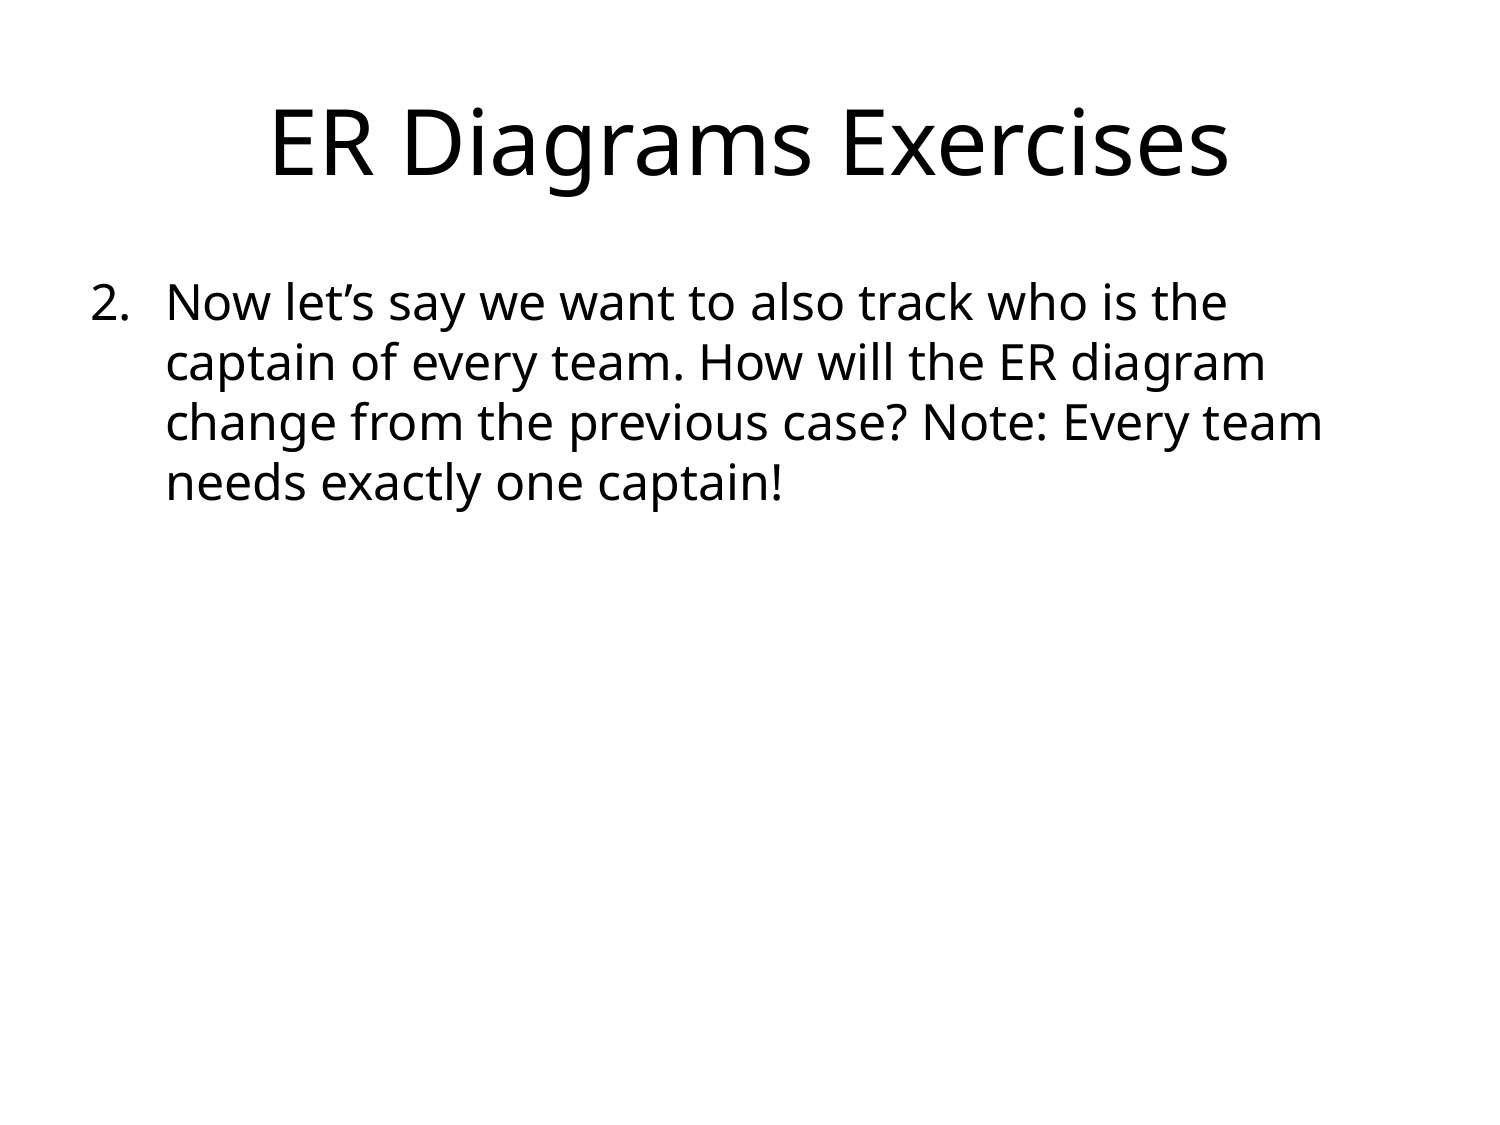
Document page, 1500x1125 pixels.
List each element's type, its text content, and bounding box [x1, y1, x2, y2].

title ER Diagrams Exercises [75, 45, 1425, 233]
list Now let’s say we want to also track who is the captain of every team. How will the ER diagram change from the previous case? Note: Every team needs exactly one captain! [75, 262, 1425, 1100]
